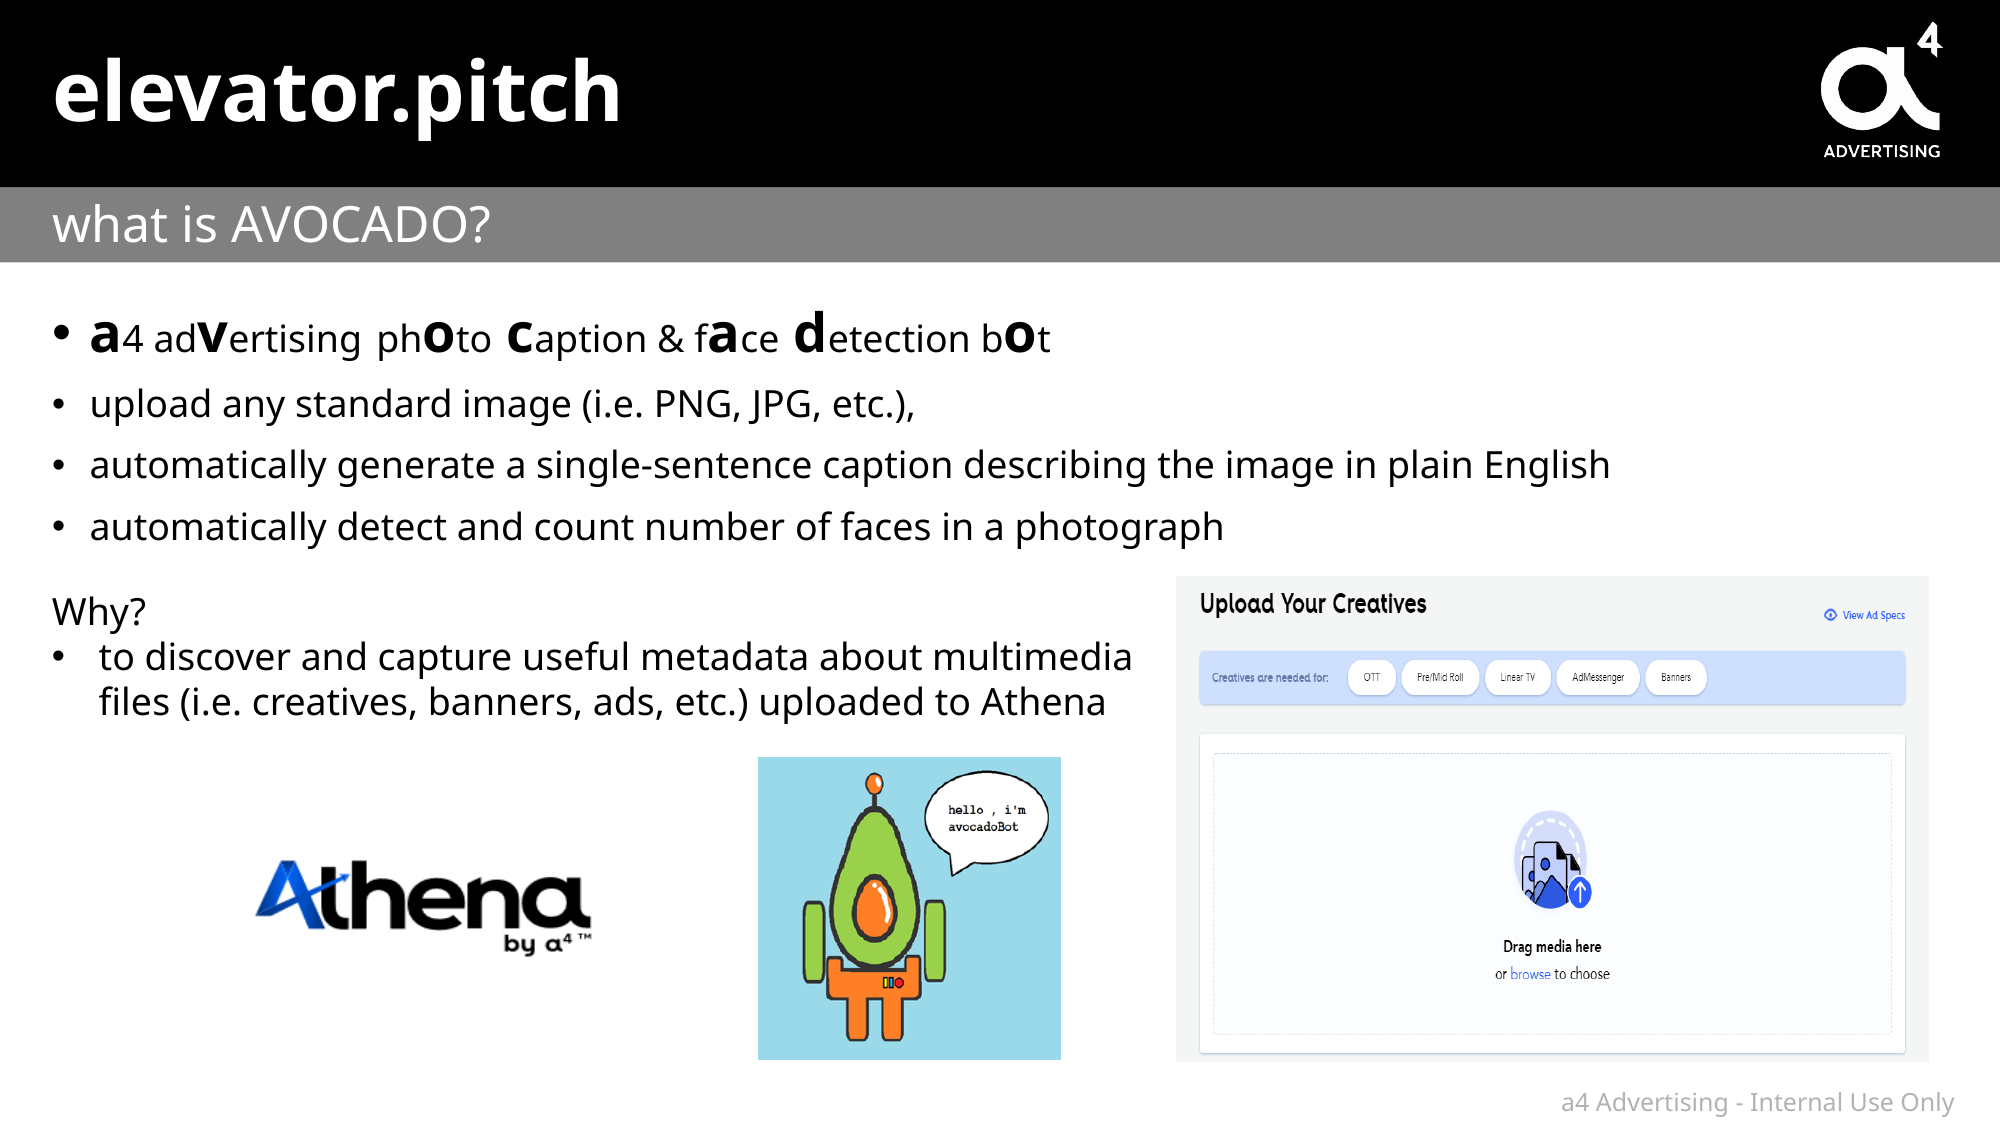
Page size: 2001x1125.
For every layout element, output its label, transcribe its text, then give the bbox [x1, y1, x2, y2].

text_box Why? to discover and capture useful metadata about multimedia files (i.e. creatives, banners, ads, etc.) uploaded to Athena [37, 587, 1176, 730]
list what is AVOCADO? [37, 191, 2000, 261]
picture [1176, 576, 1929, 1062]
list a4 advertising photo caption & face detection bot upload any standard image (i.e. PNG, JPG, etc.), automatically generate a single-sentence caption describing the image in plain English automatically detect and count number of faces in a photograph [37, 298, 1929, 587]
picture [758, 757, 1061, 1060]
title elevator.pitch [37, 0, 2000, 188]
picture [212, 822, 643, 994]
